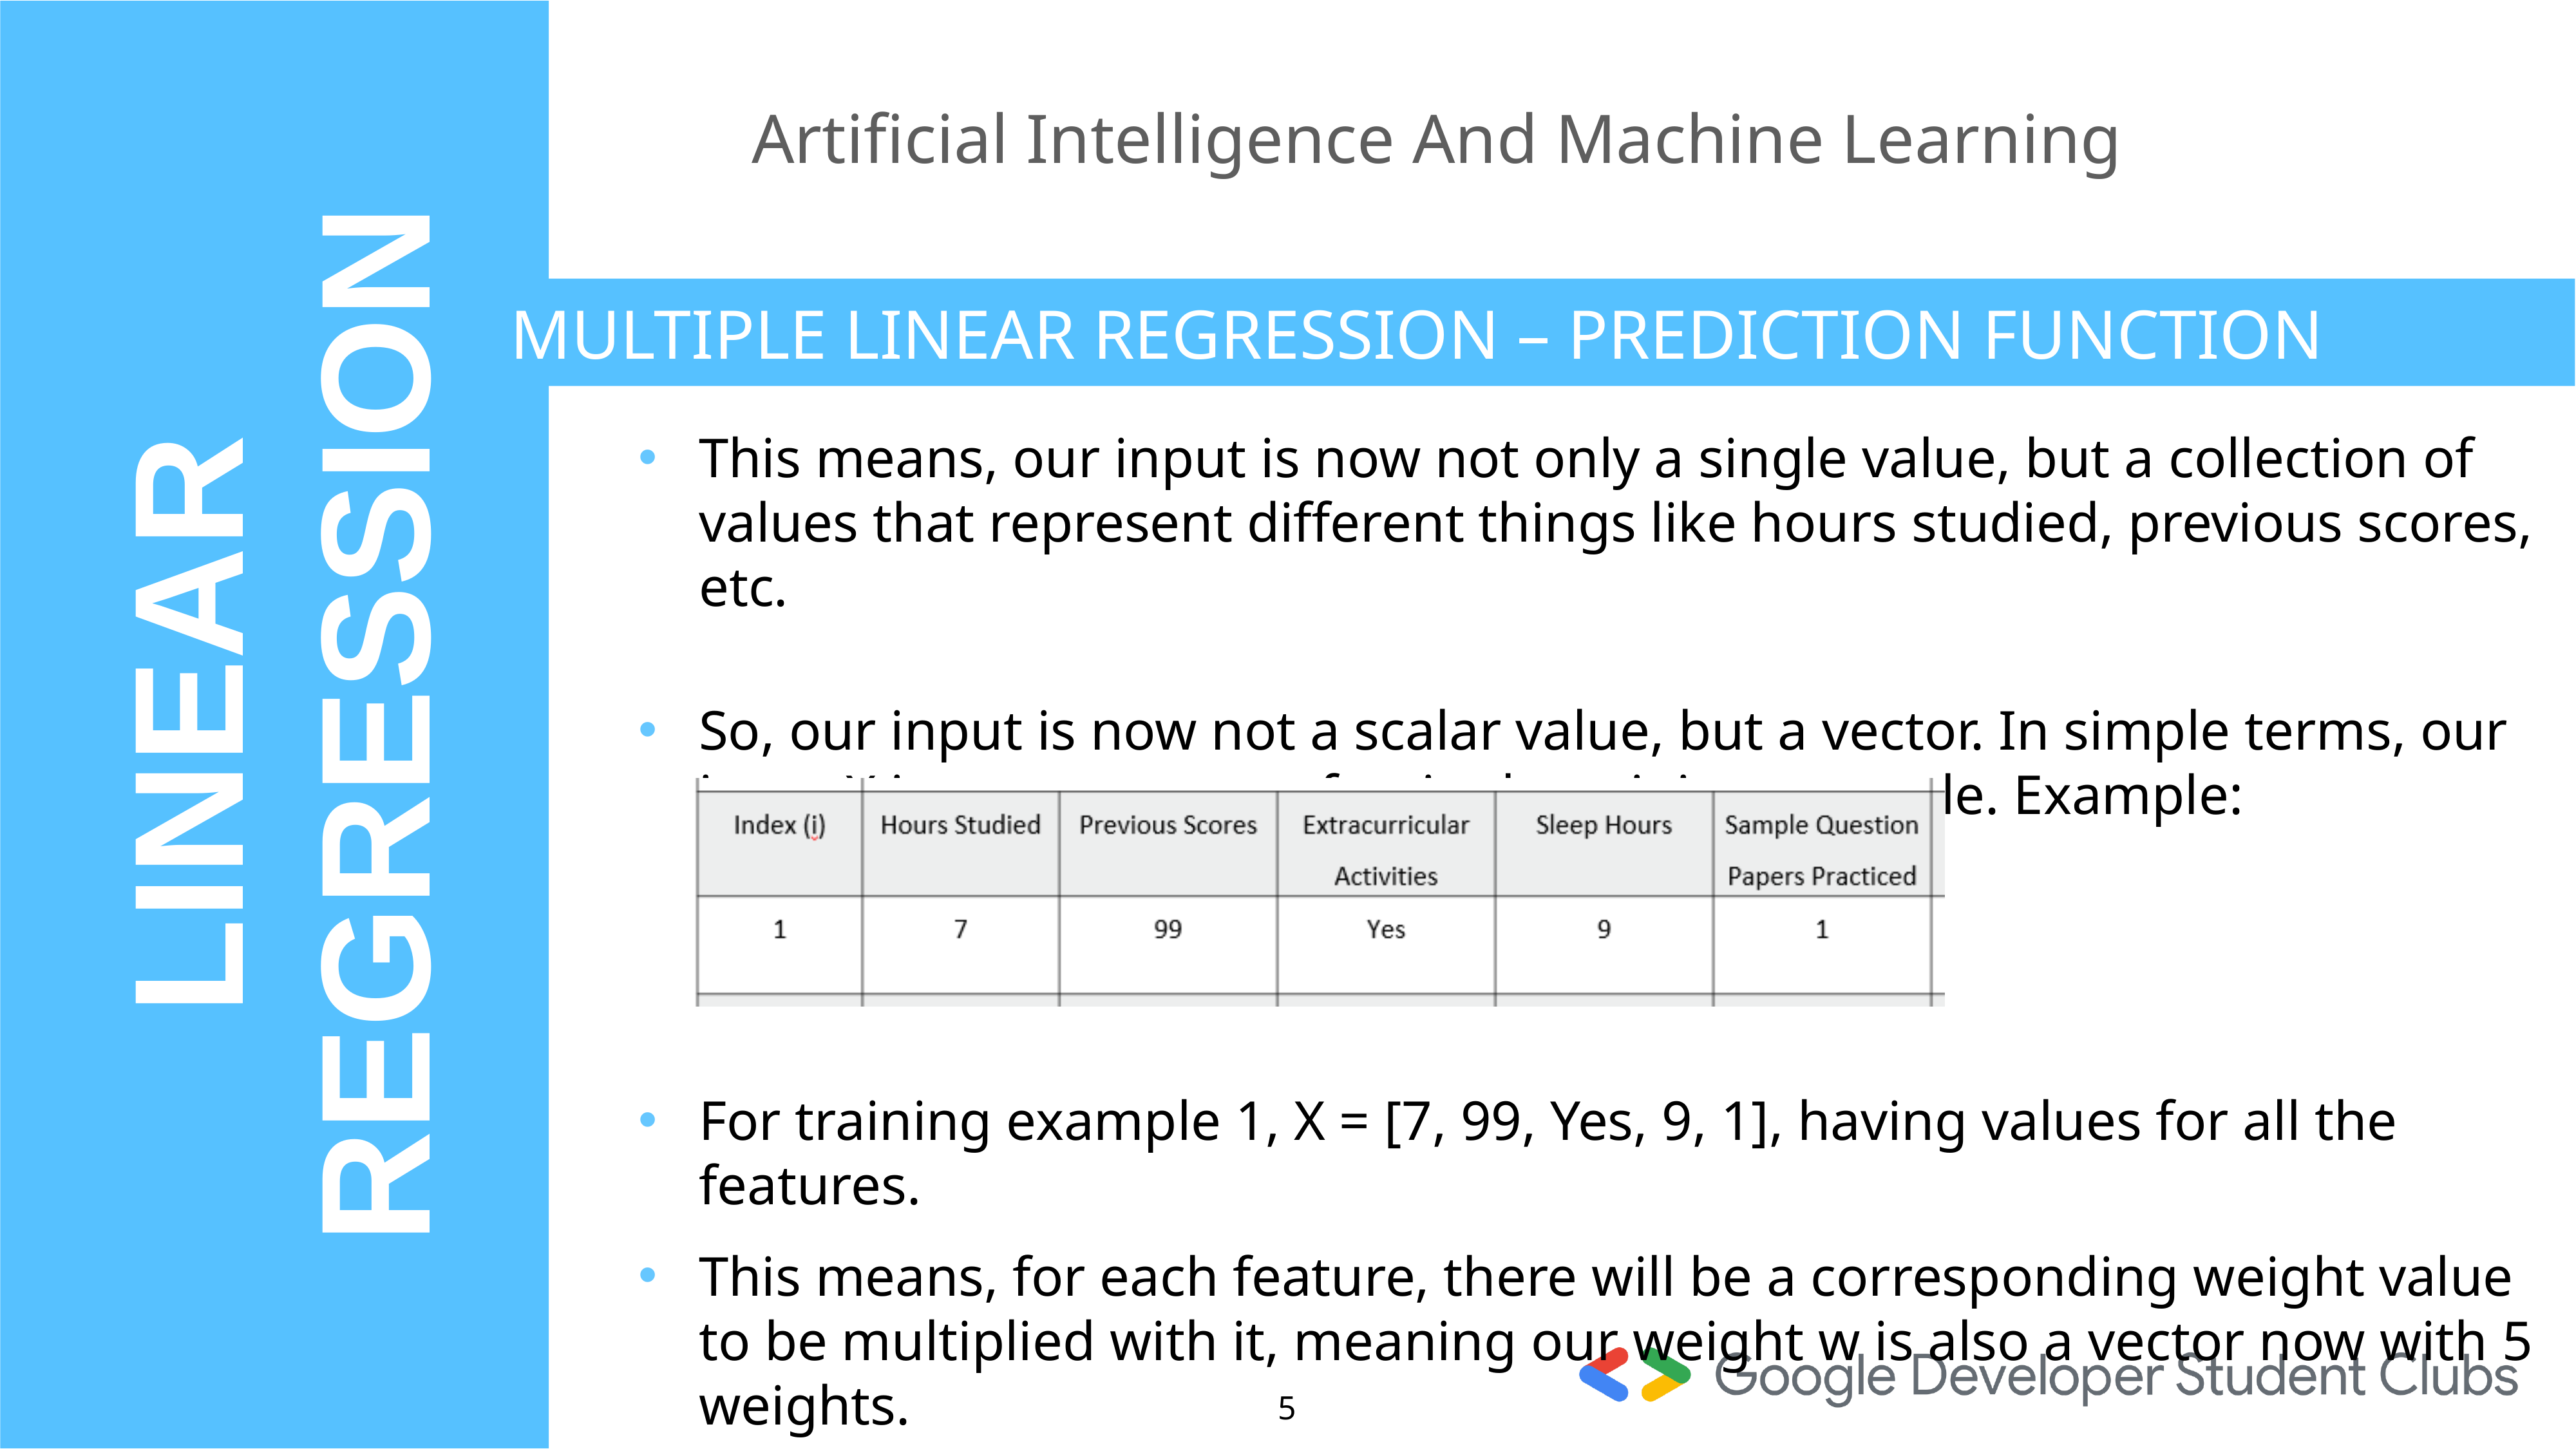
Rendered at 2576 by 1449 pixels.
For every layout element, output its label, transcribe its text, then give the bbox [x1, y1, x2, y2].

text_box [535, 278, 2575, 386]
picture [1578, 1347, 2518, 1408]
text_box [0, 1, 549, 1448]
text_box MULTIPLE LINEAR REGRESSION – PREDICTION FUNCTION [505, 287, 2330, 378]
title LINEAR REGRESSION [28, 193, 521, 1257]
picture [689, 778, 1945, 1007]
text_box This means, our input is now not only a single value, but a collection of values that represent different things like hours studied, previous scores, etc. So, our input is now not a scalar value, but a vector. In simple terms, our input X is now an array of a single training example. Example: For training example 1, X = [7, 99, Yes, 9, 1], having values for all the features. This means, for each feature, there will be a corresponding weight value to be multiplied with it, meaning our weight w is also a vector now with 5 weights. [629, 419, 2547, 1441]
text_box Artificial Intelligence And Machine Learning [734, 1, 2175, 272]
